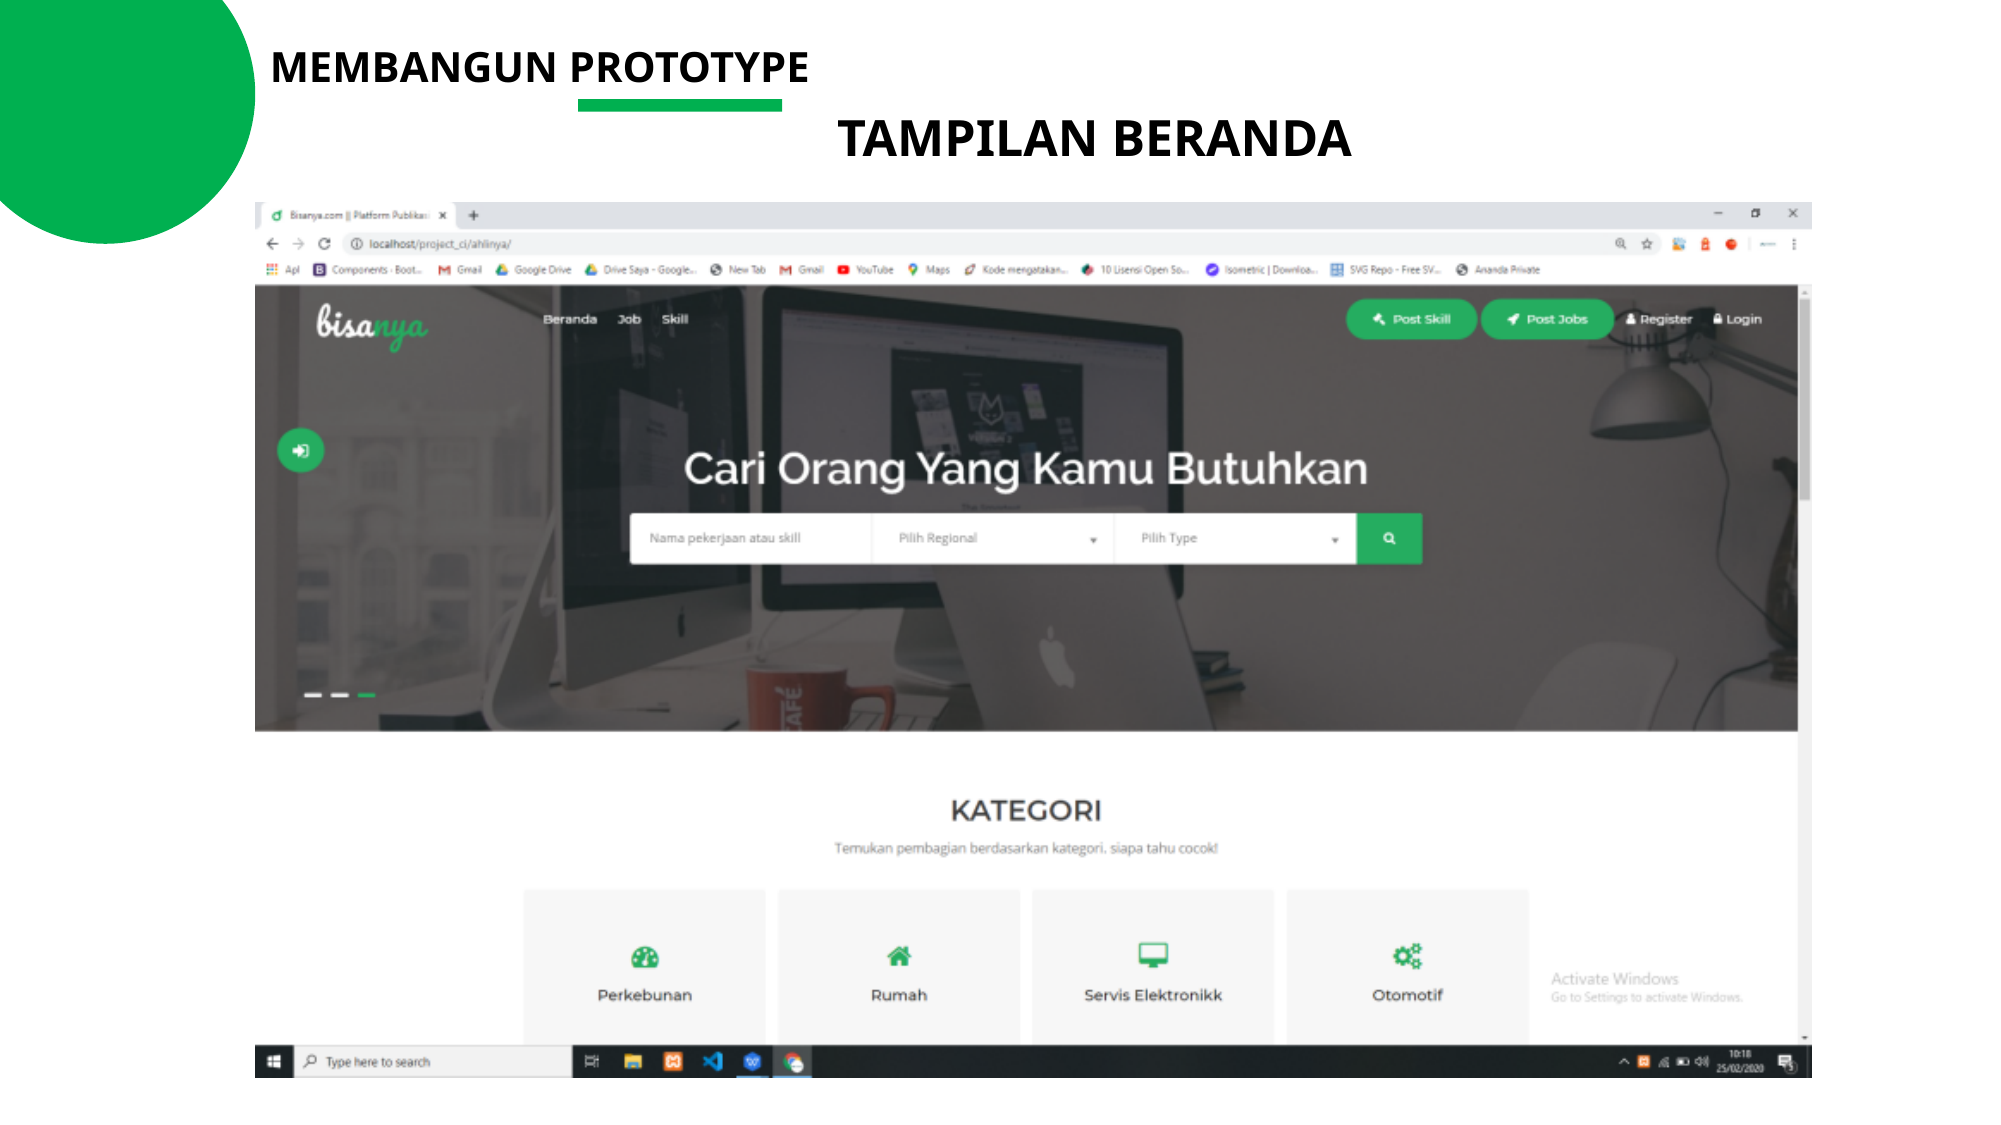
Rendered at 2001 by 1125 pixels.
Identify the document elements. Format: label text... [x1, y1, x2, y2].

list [255, 202, 1812, 1078]
text_box [0, 0, 257, 245]
text_box TAMPILAN BERANDA [822, 99, 1367, 174]
text_box [577, 98, 783, 113]
text_box MEMBANGUN PROTOTYPE [255, 33, 825, 99]
